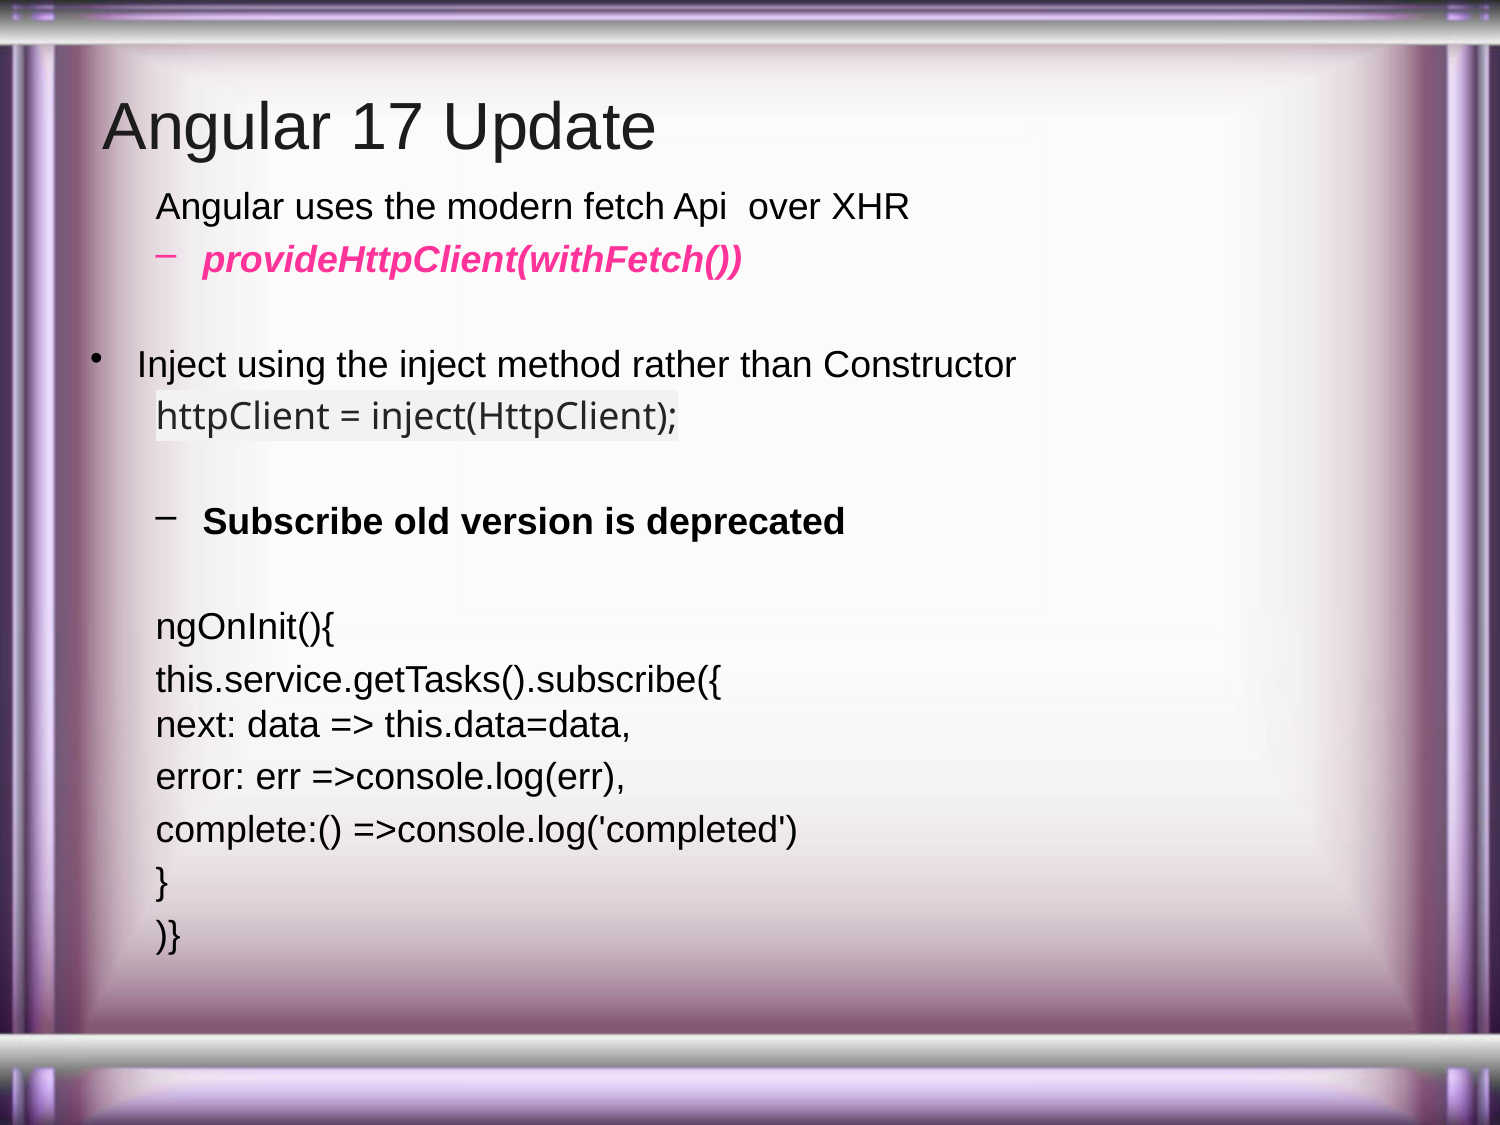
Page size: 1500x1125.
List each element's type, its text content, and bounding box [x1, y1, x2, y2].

list Angular uses the modern fetch Api over XHR provideHttpClient(withFetch()) Inject using the inject method rather than Constructor httpClient = inject(HttpClient); Subscribe old version is deprecated ngOnInit(){ this.service.getTasks().subscribe({ next: data => this.data=data, error: err =>console.log(err), complete:() =>console.log('completed') } )} [75, 174, 1425, 1005]
title Angular 17 Update [87, 62, 1438, 183]
picture [0, 0, 1500, 1125]
